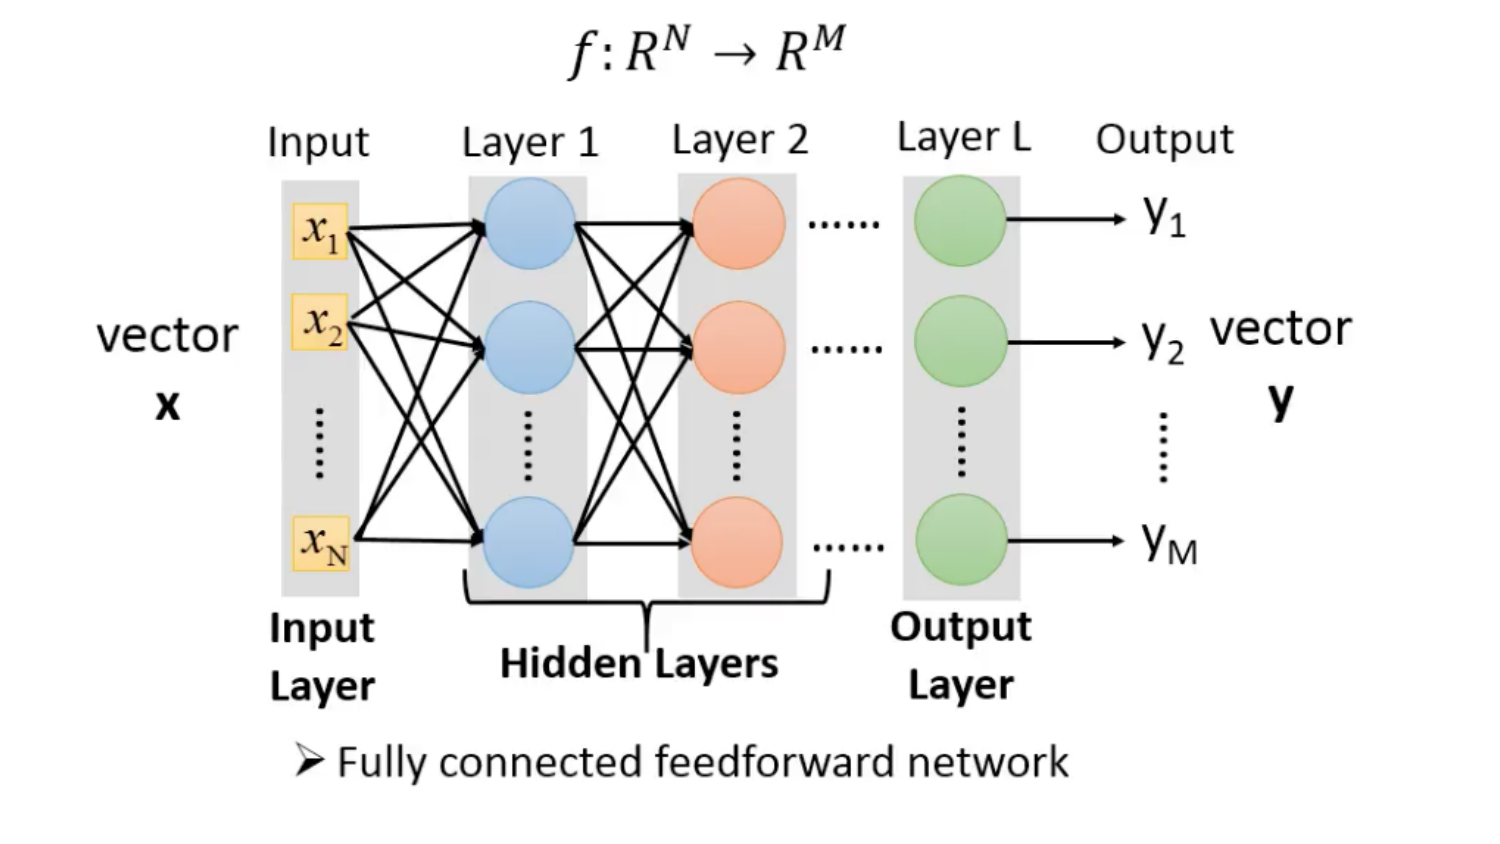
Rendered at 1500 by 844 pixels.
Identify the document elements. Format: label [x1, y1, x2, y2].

picture [55, 0, 1419, 794]
